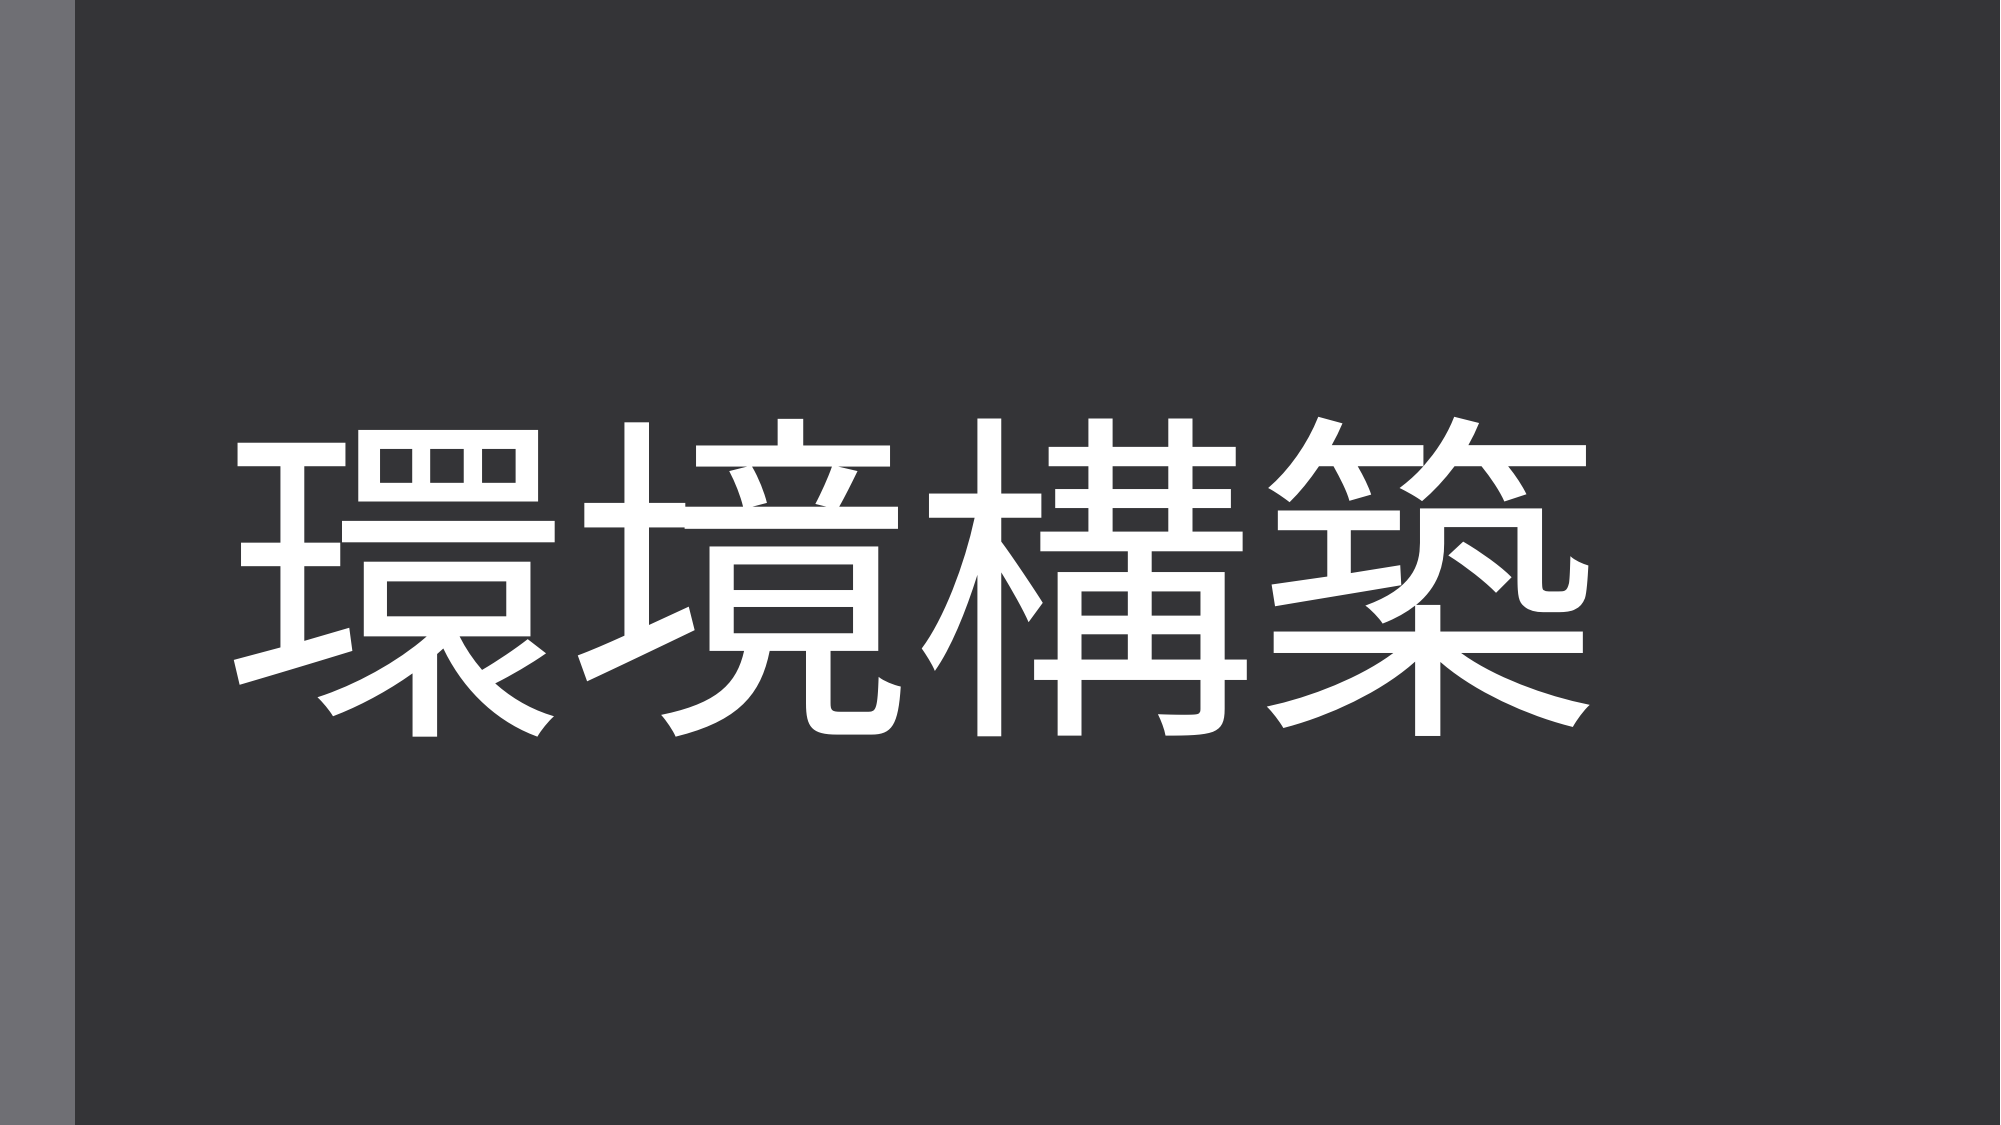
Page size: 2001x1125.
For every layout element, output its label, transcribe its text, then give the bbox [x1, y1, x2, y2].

title 環境構築 [206, 124, 1752, 788]
